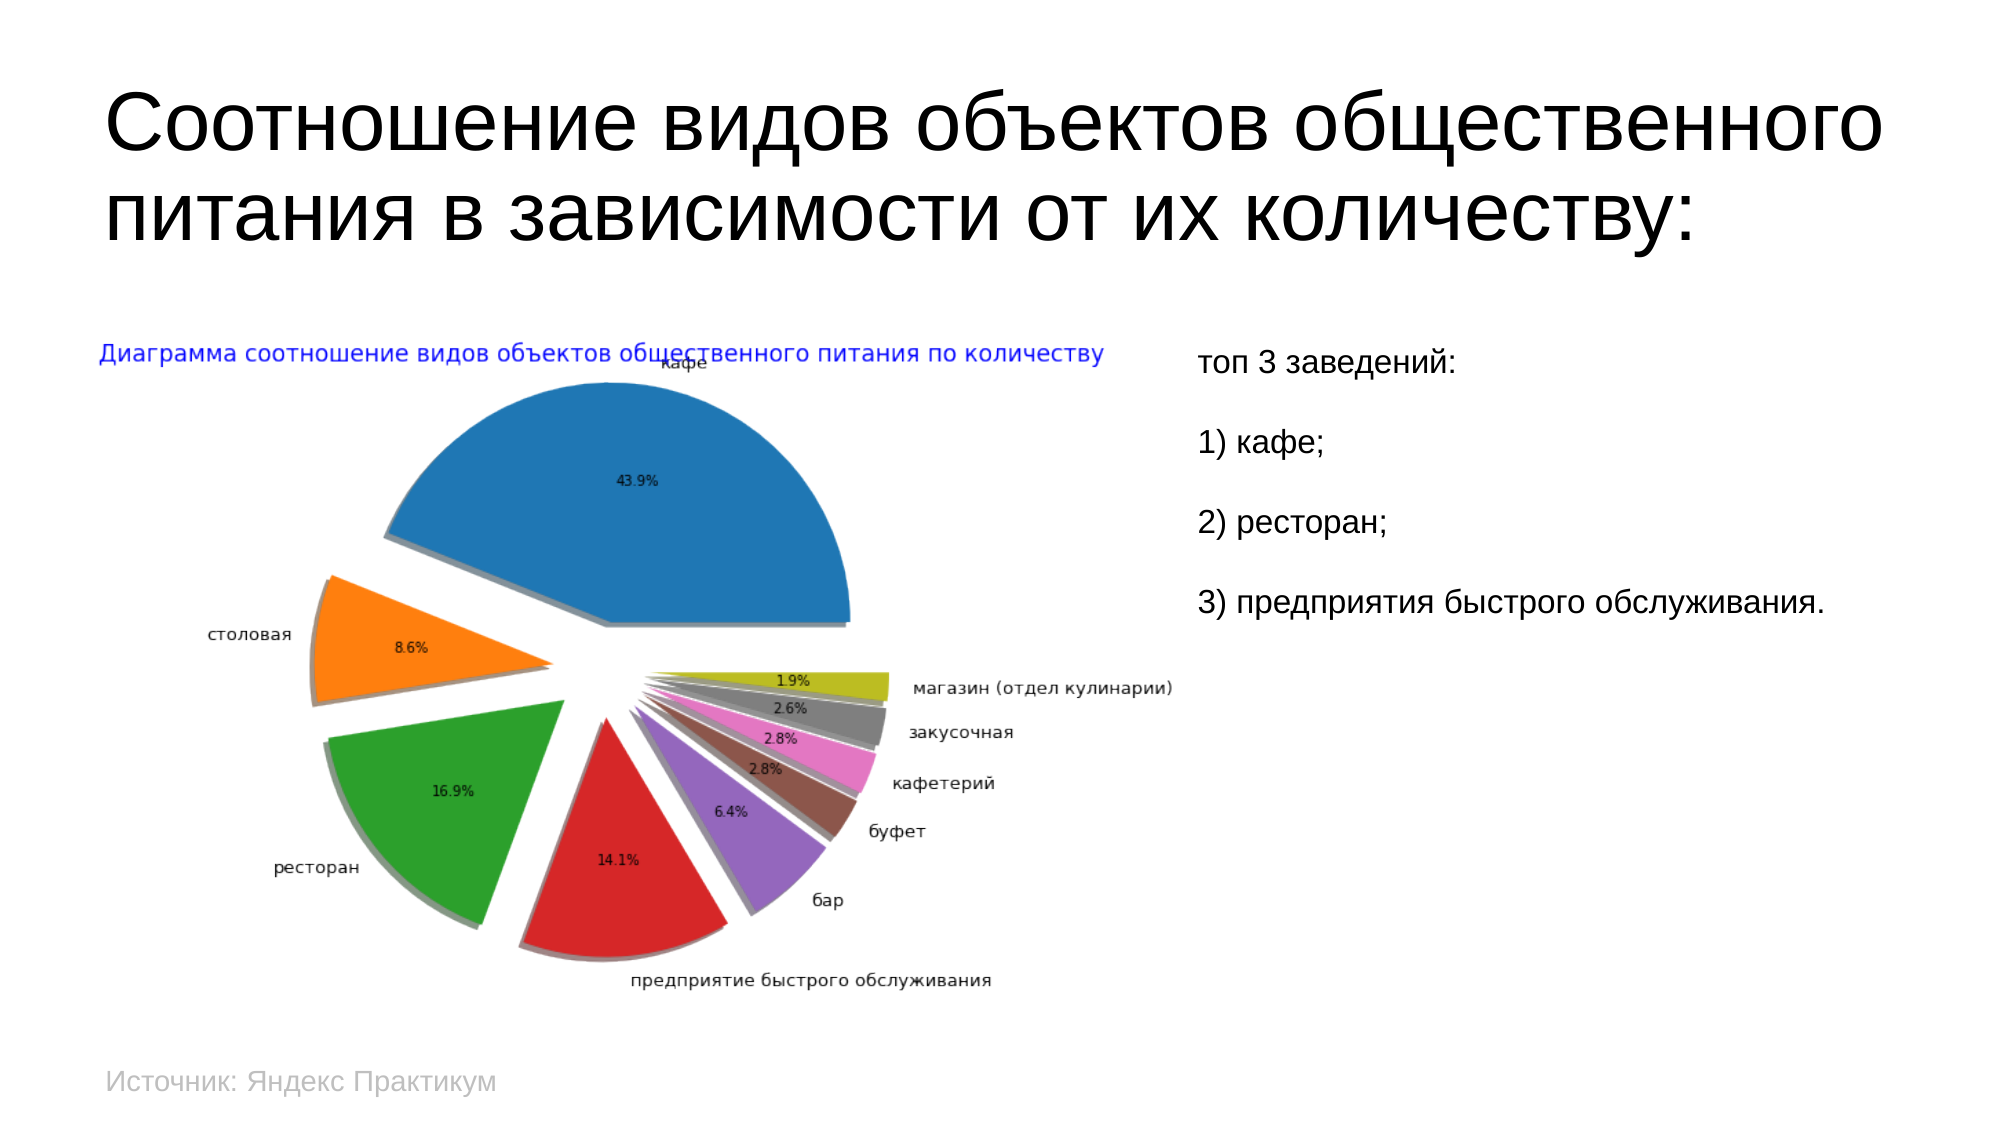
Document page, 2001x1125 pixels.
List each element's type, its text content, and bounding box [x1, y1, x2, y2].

text_box Источник: Яндекс Практикум [90, 1054, 513, 1105]
text_box топ 3 заведений: 1) кафе; 2) ресторан; 3) предприятия быстрого обслуживания. [1184, 333, 1848, 628]
title Соотношение видов объектов общественного питания в зависимости от их количеству: [89, 59, 1915, 278]
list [89, 333, 1184, 999]
